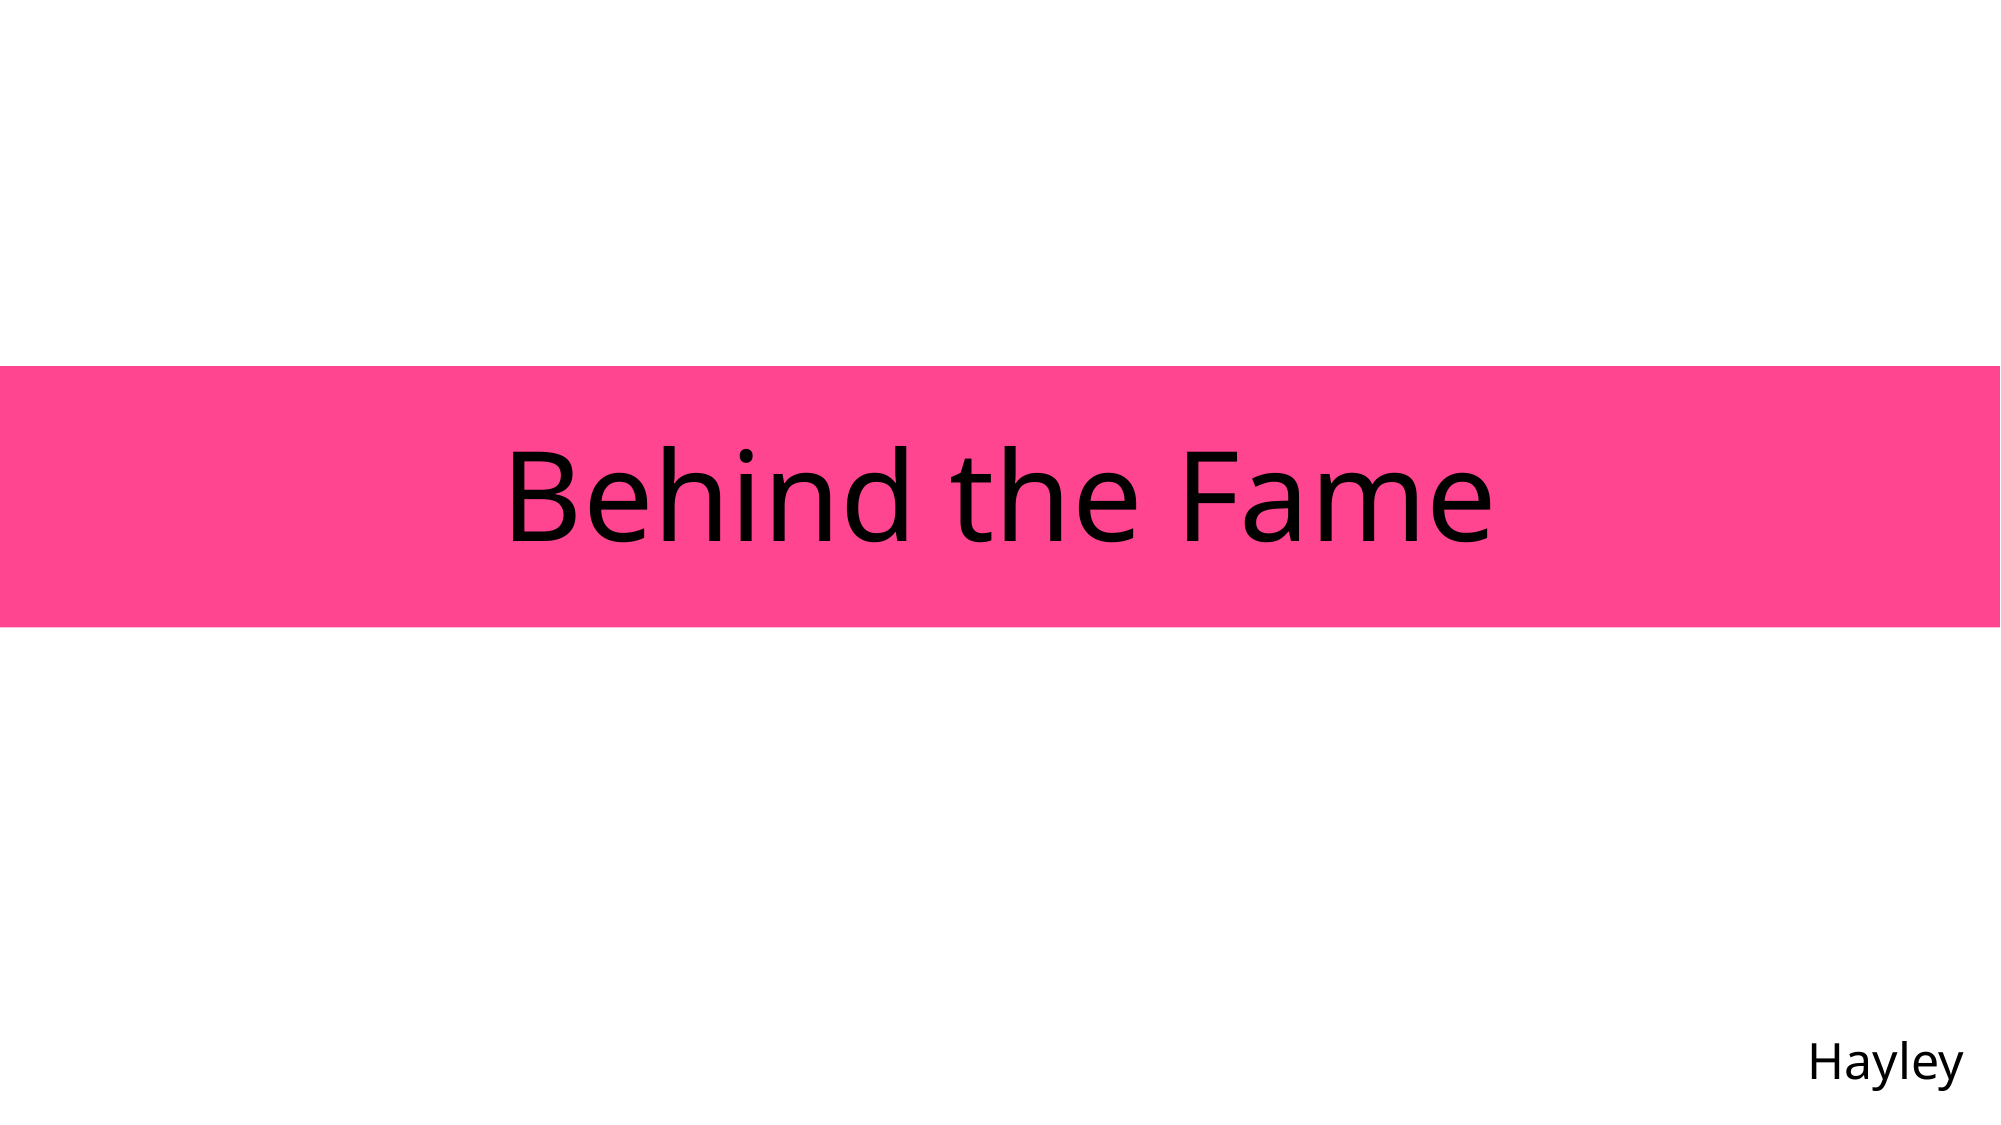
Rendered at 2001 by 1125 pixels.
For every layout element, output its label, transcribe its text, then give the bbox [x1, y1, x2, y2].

text_box Hayley [1771, 1028, 2000, 1105]
title Behind the Fame [249, 184, 1750, 576]
text_box [0, 365, 2000, 628]
